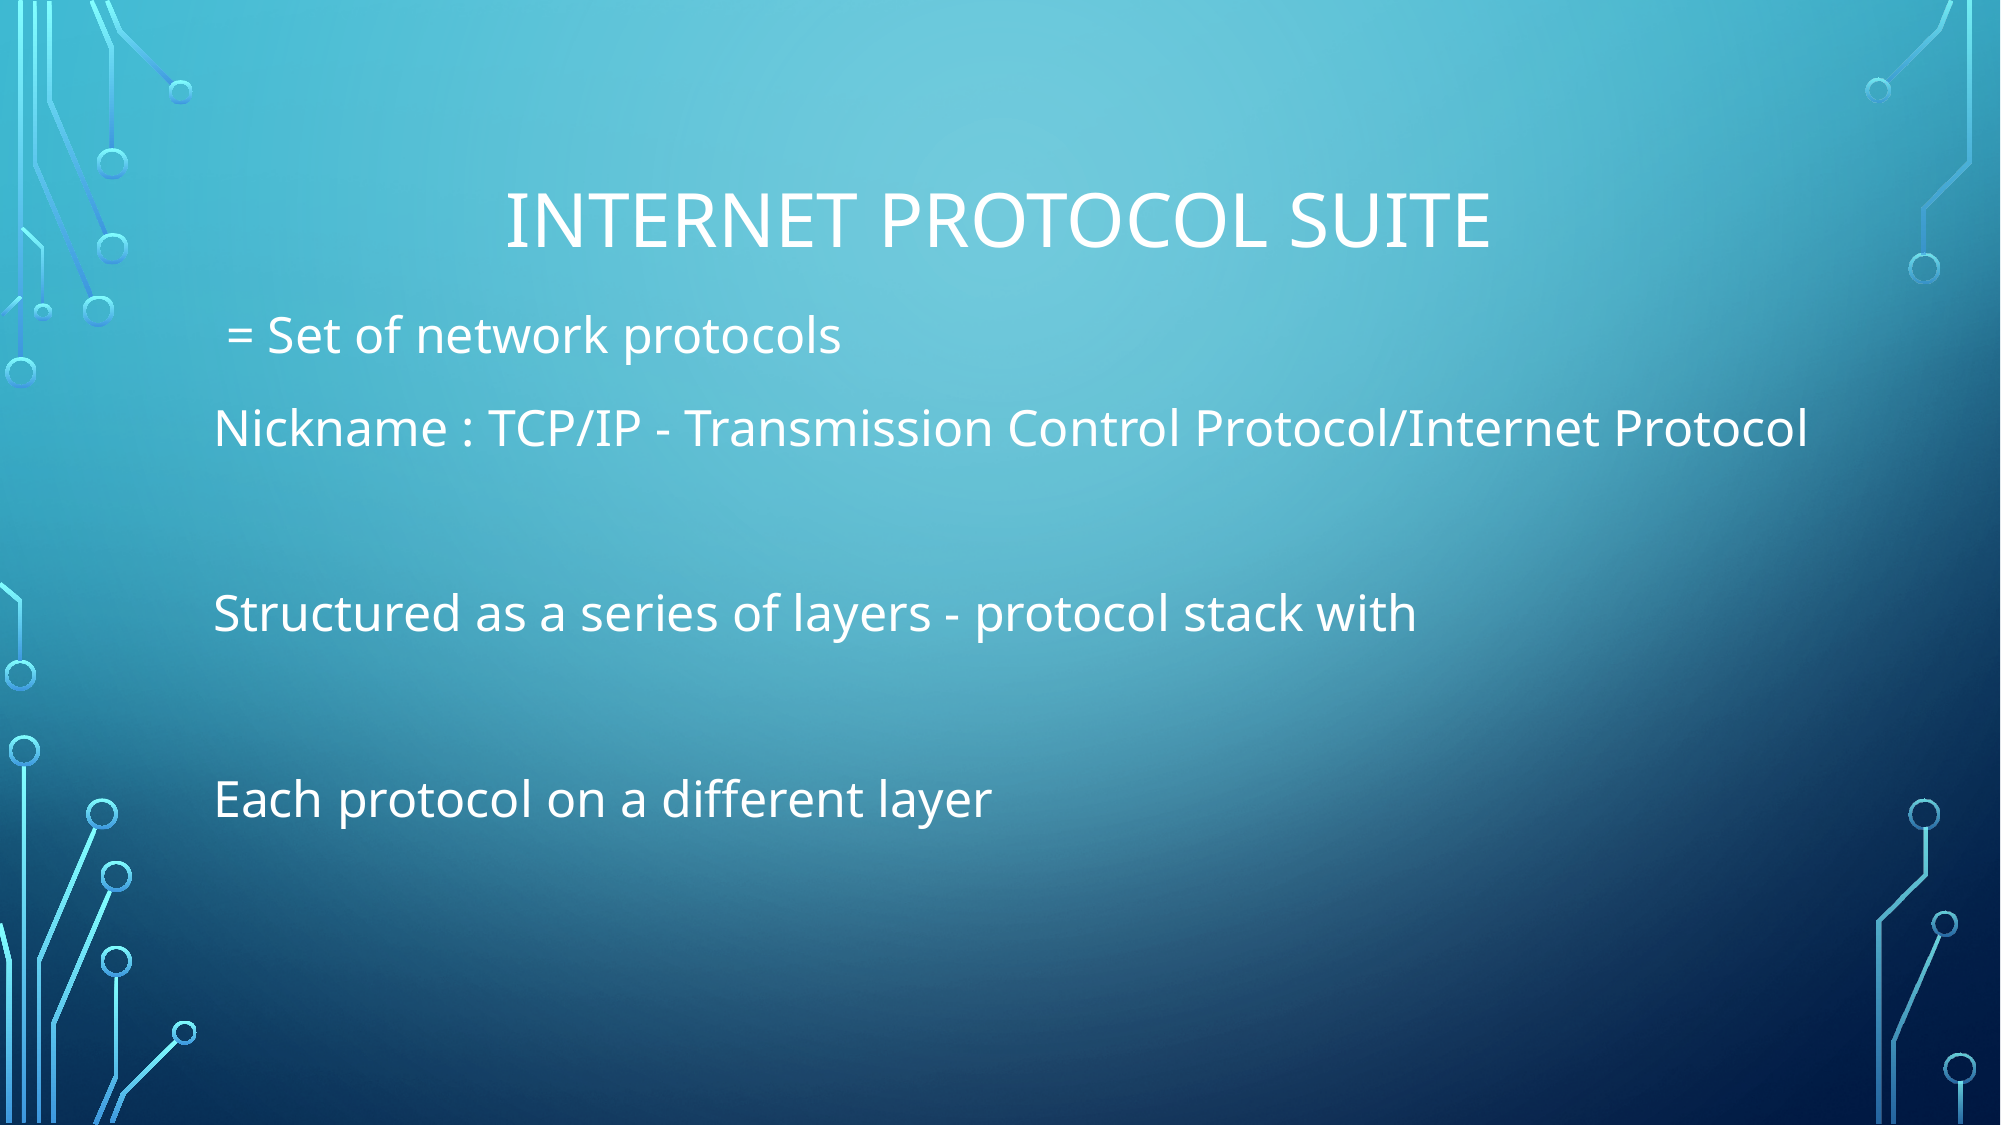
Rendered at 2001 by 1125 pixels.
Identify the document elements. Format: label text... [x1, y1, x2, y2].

title Internet protocol suite [187, 101, 1813, 344]
list = Set of network protocols Nickname : TCP/IP - Transmission Control Protocol/Internet Protocol Structured as a series of layers - protocol stack with Each protocol on a different layer [198, 283, 1875, 1080]
